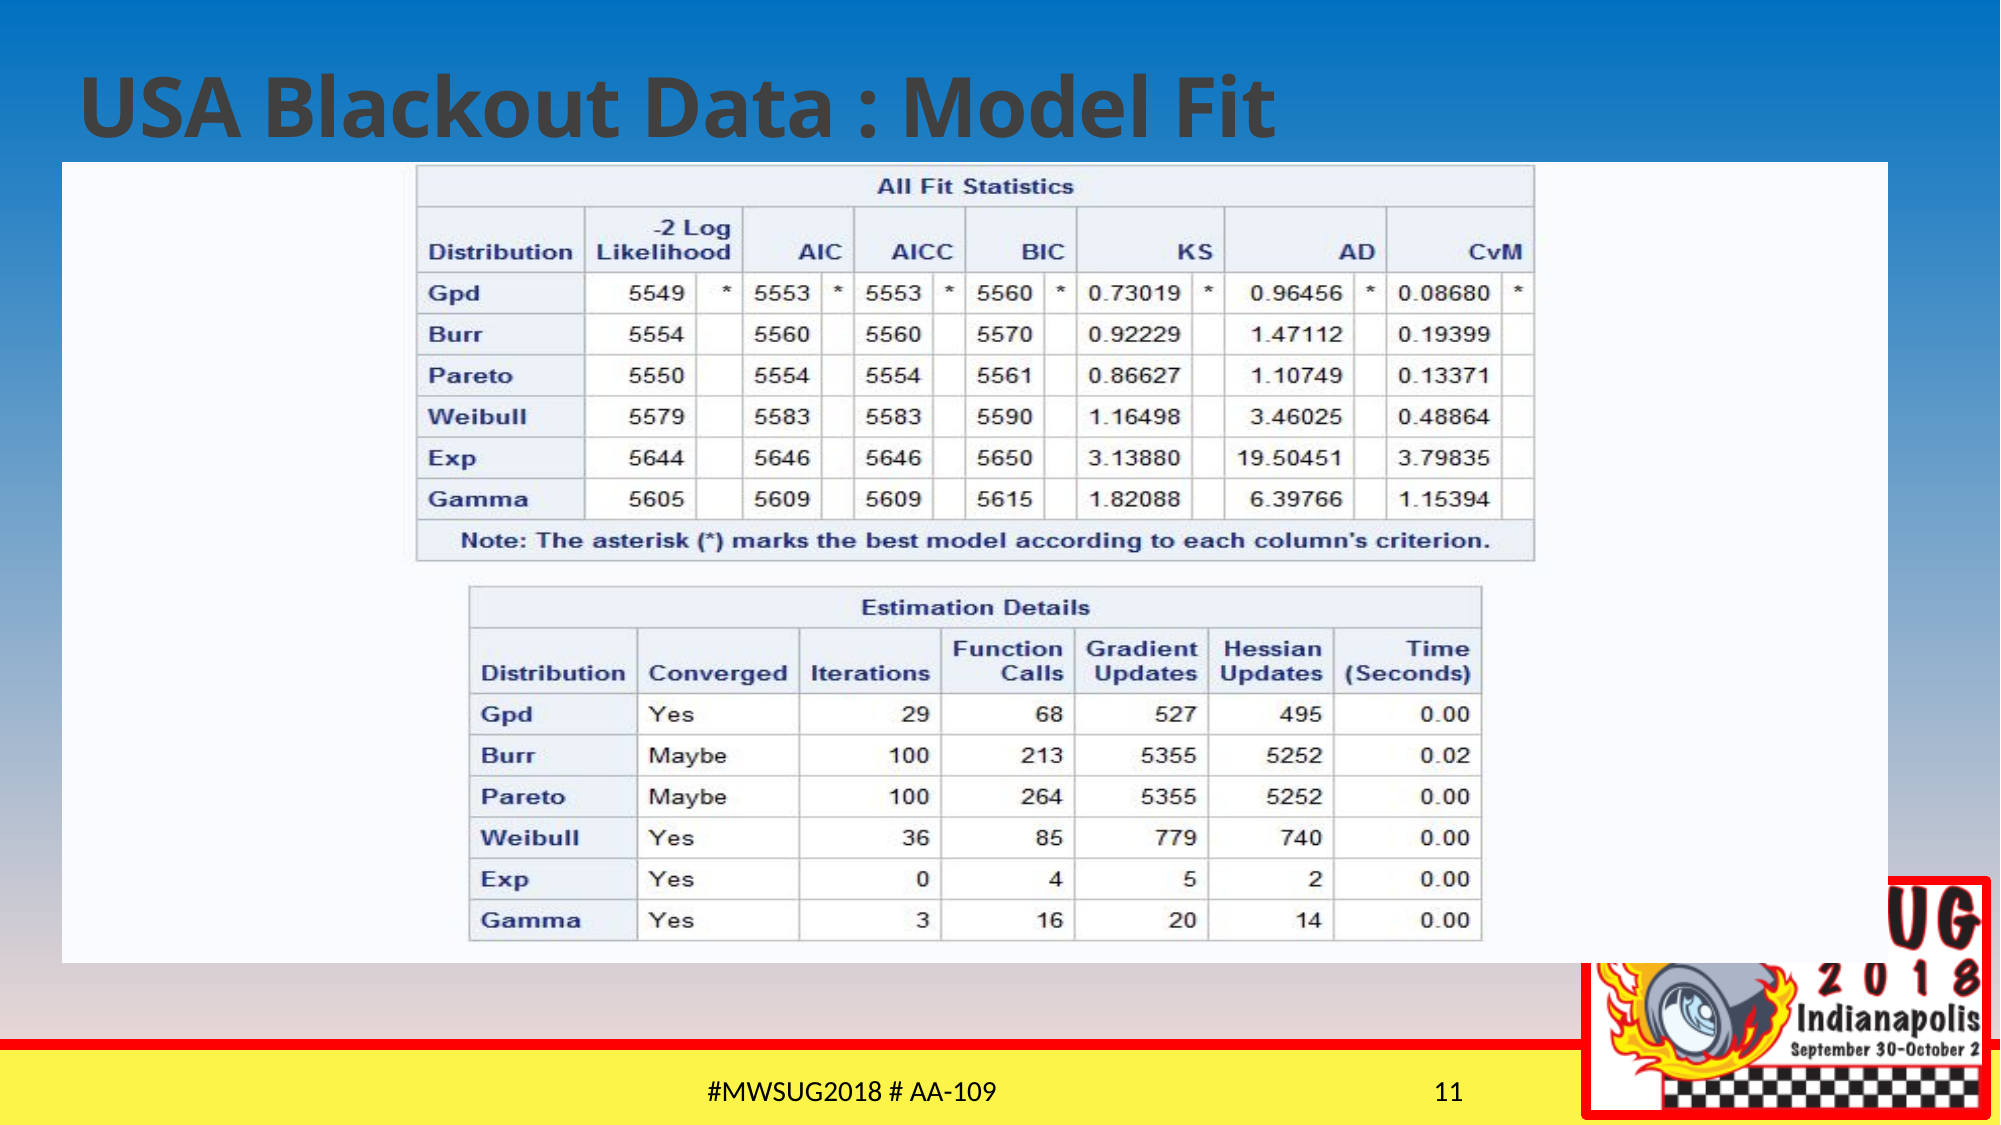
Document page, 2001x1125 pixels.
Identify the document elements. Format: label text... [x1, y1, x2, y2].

title USA Blackout Data : Model Fit [62, 24, 1888, 161]
picture [1591, 885, 1982, 1110]
slide_number 11 [1262, 1059, 1479, 1120]
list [61, 161, 1888, 964]
footer #MWSUG2018 # AA-109 [456, 1059, 1248, 1120]
